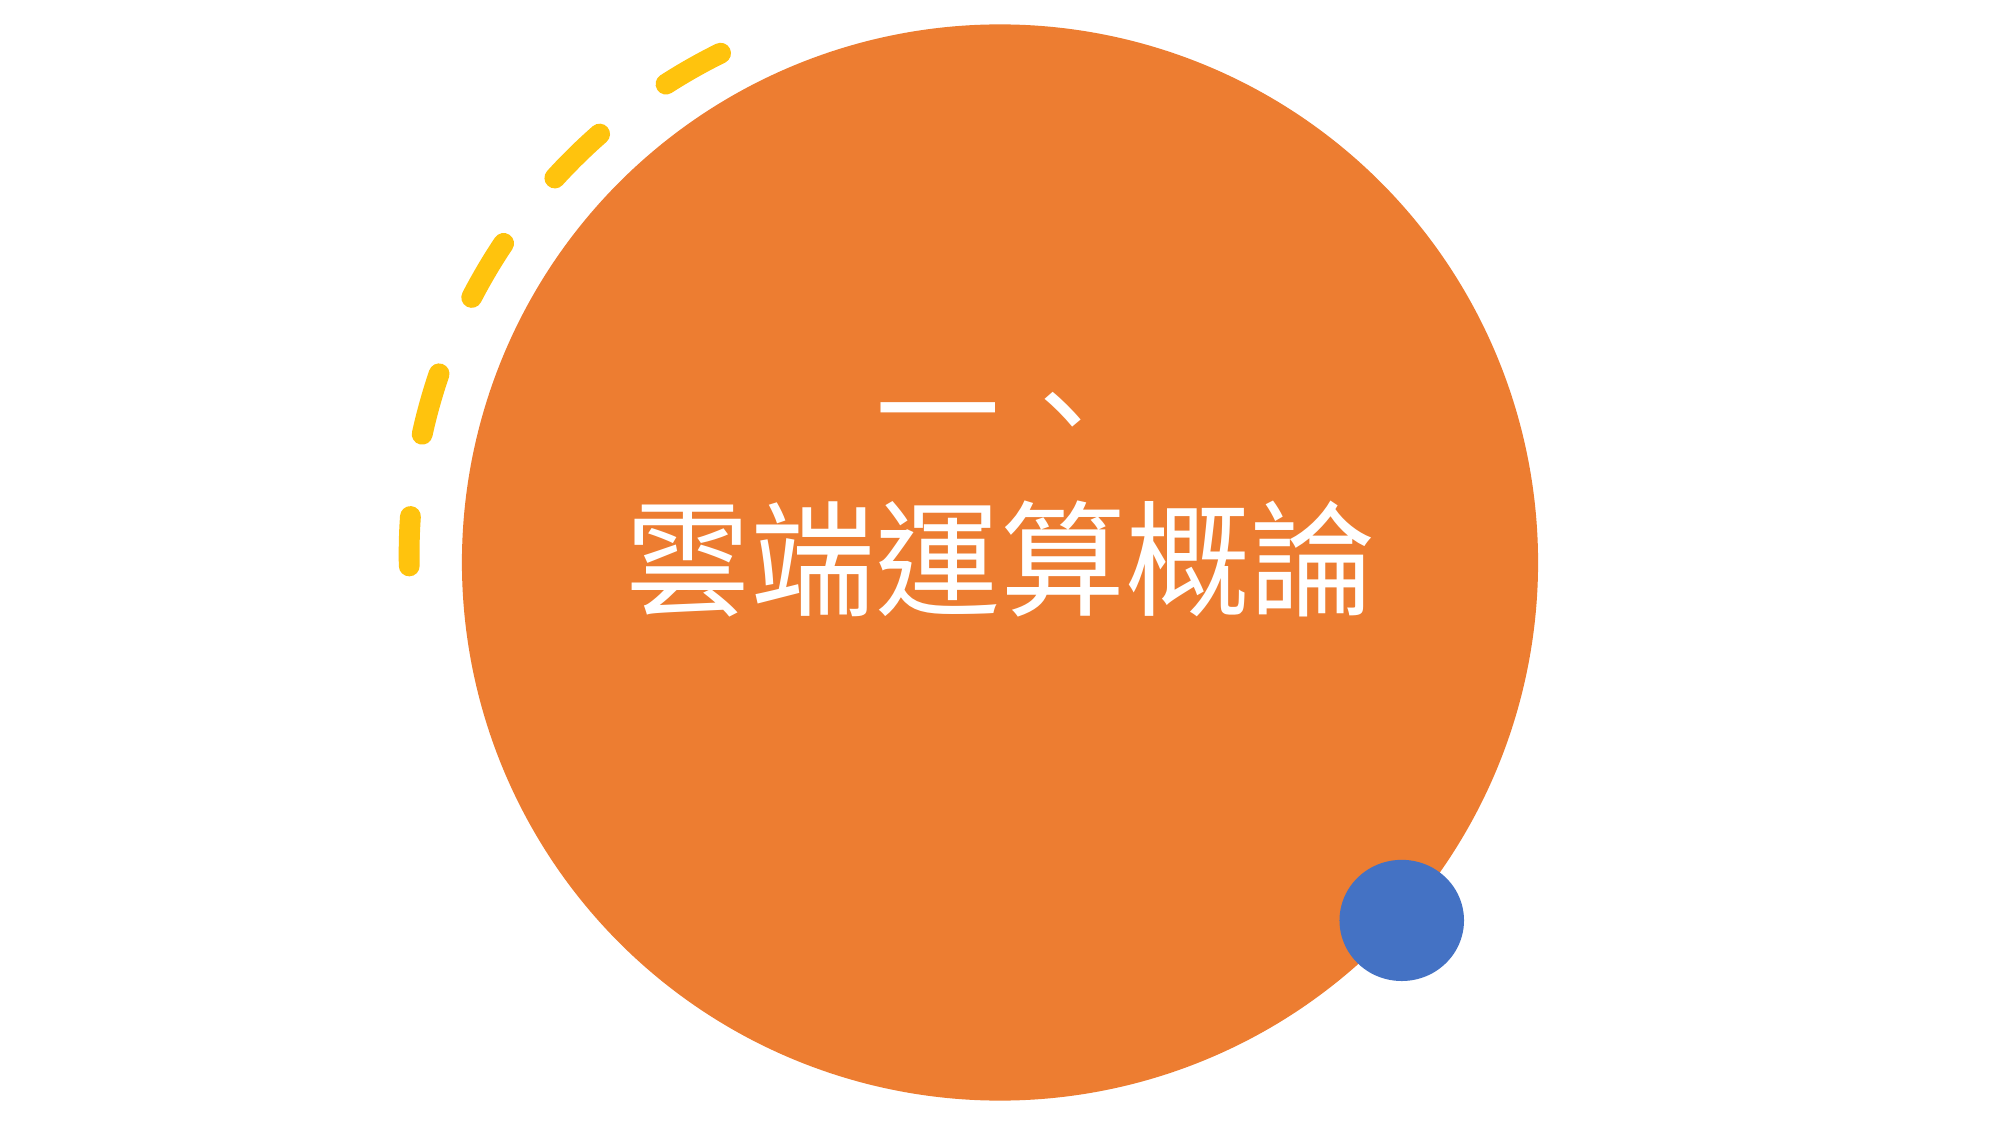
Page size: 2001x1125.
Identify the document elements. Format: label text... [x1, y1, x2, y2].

title 一、 雲端運算概論 [544, 226, 1457, 639]
